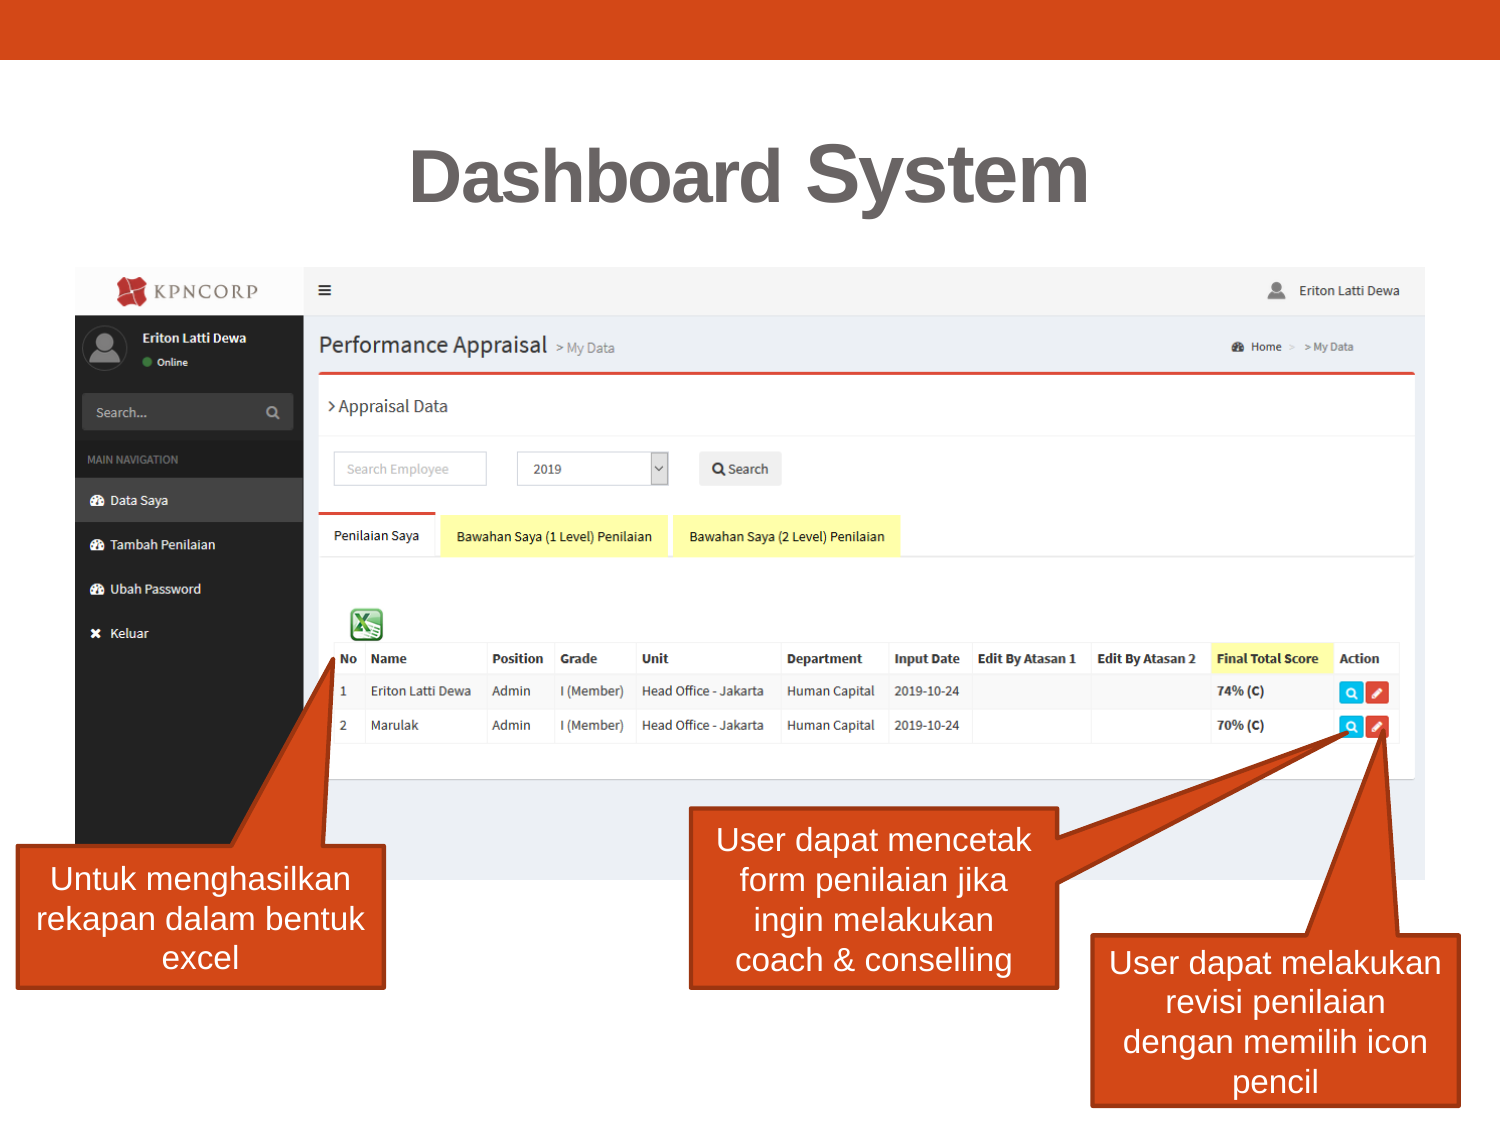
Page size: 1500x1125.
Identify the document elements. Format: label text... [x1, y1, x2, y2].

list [74, 266, 1426, 880]
text_box User dapat mencetak form penilaian jika ingin melakukan coach & conselling [688, 888, 1060, 990]
text_box User dapat melakukan revisi penilaian dengan memilih icon pencil [1090, 888, 1461, 1109]
title Dashboard System [75, 87, 1425, 250]
text_box Untuk menghasilkan rekapan dalam bentuk excel [15, 843, 387, 990]
